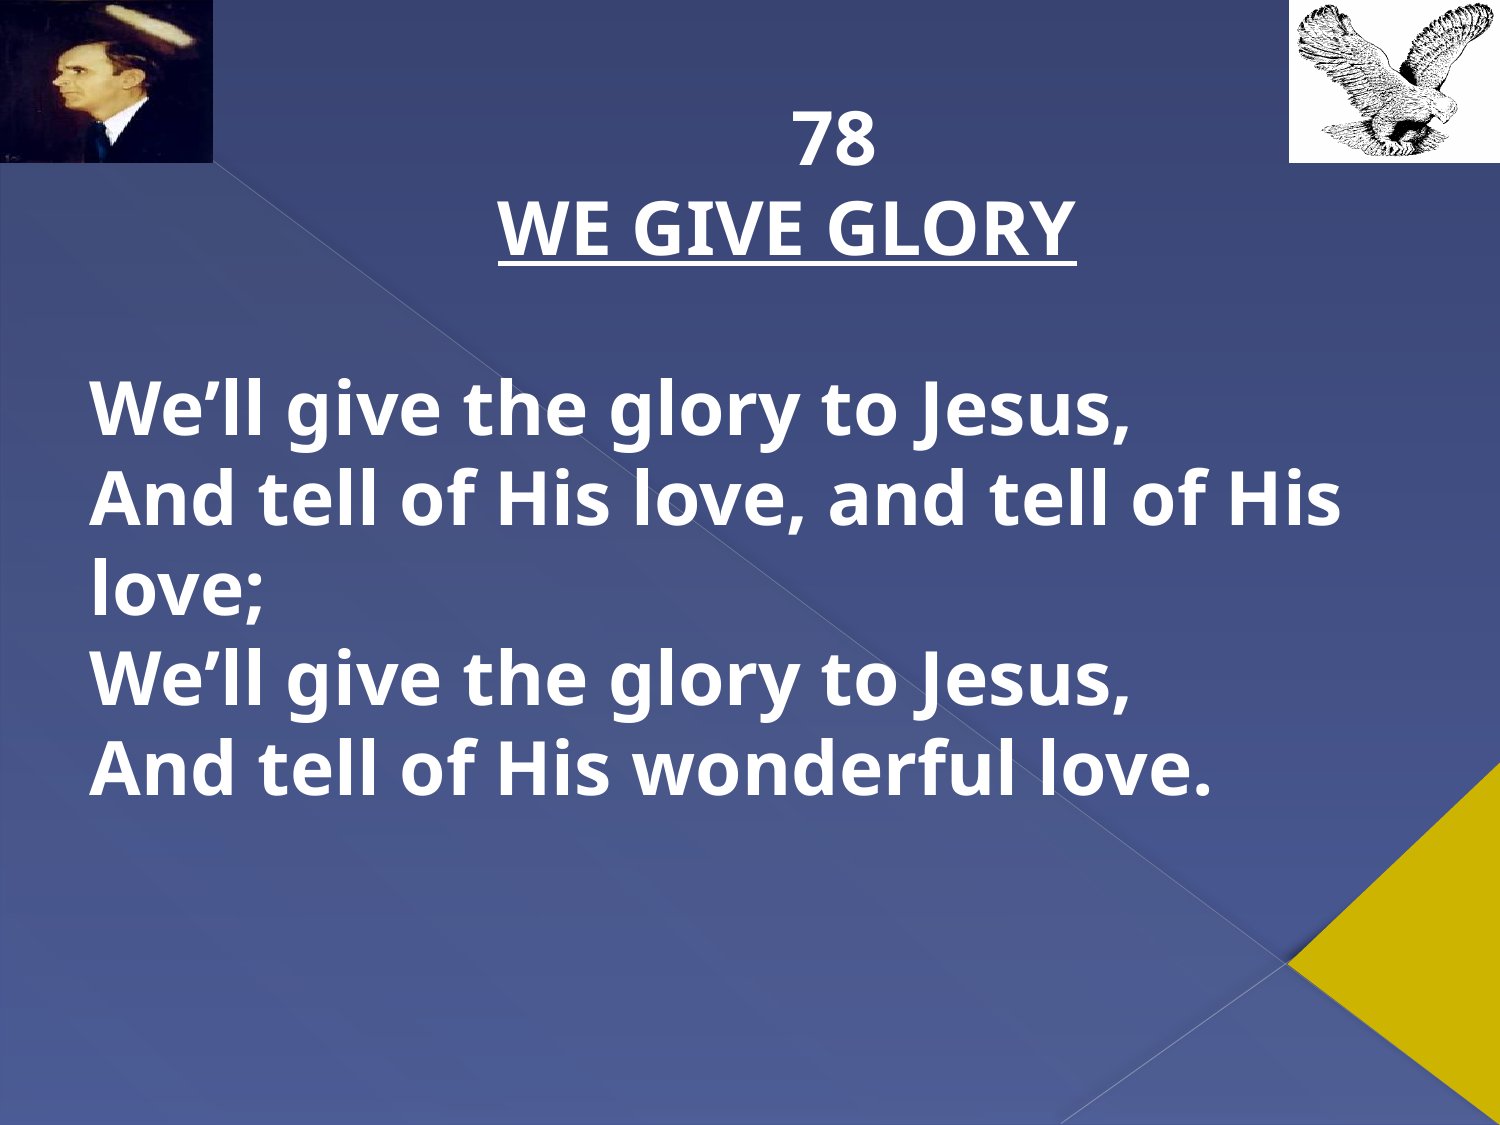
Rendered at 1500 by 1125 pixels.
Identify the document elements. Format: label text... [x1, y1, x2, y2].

picture [0, 0, 213, 163]
picture [1288, 0, 1500, 163]
text_box 78 WE GIVE GLORY We’ll give the glory to Jesus, And tell of His love, and tell of His love; We’ll give the glory to Jesus, And tell of His wonderful love. [74, 82, 1500, 818]
text_box [1285, 818, 1500, 1125]
